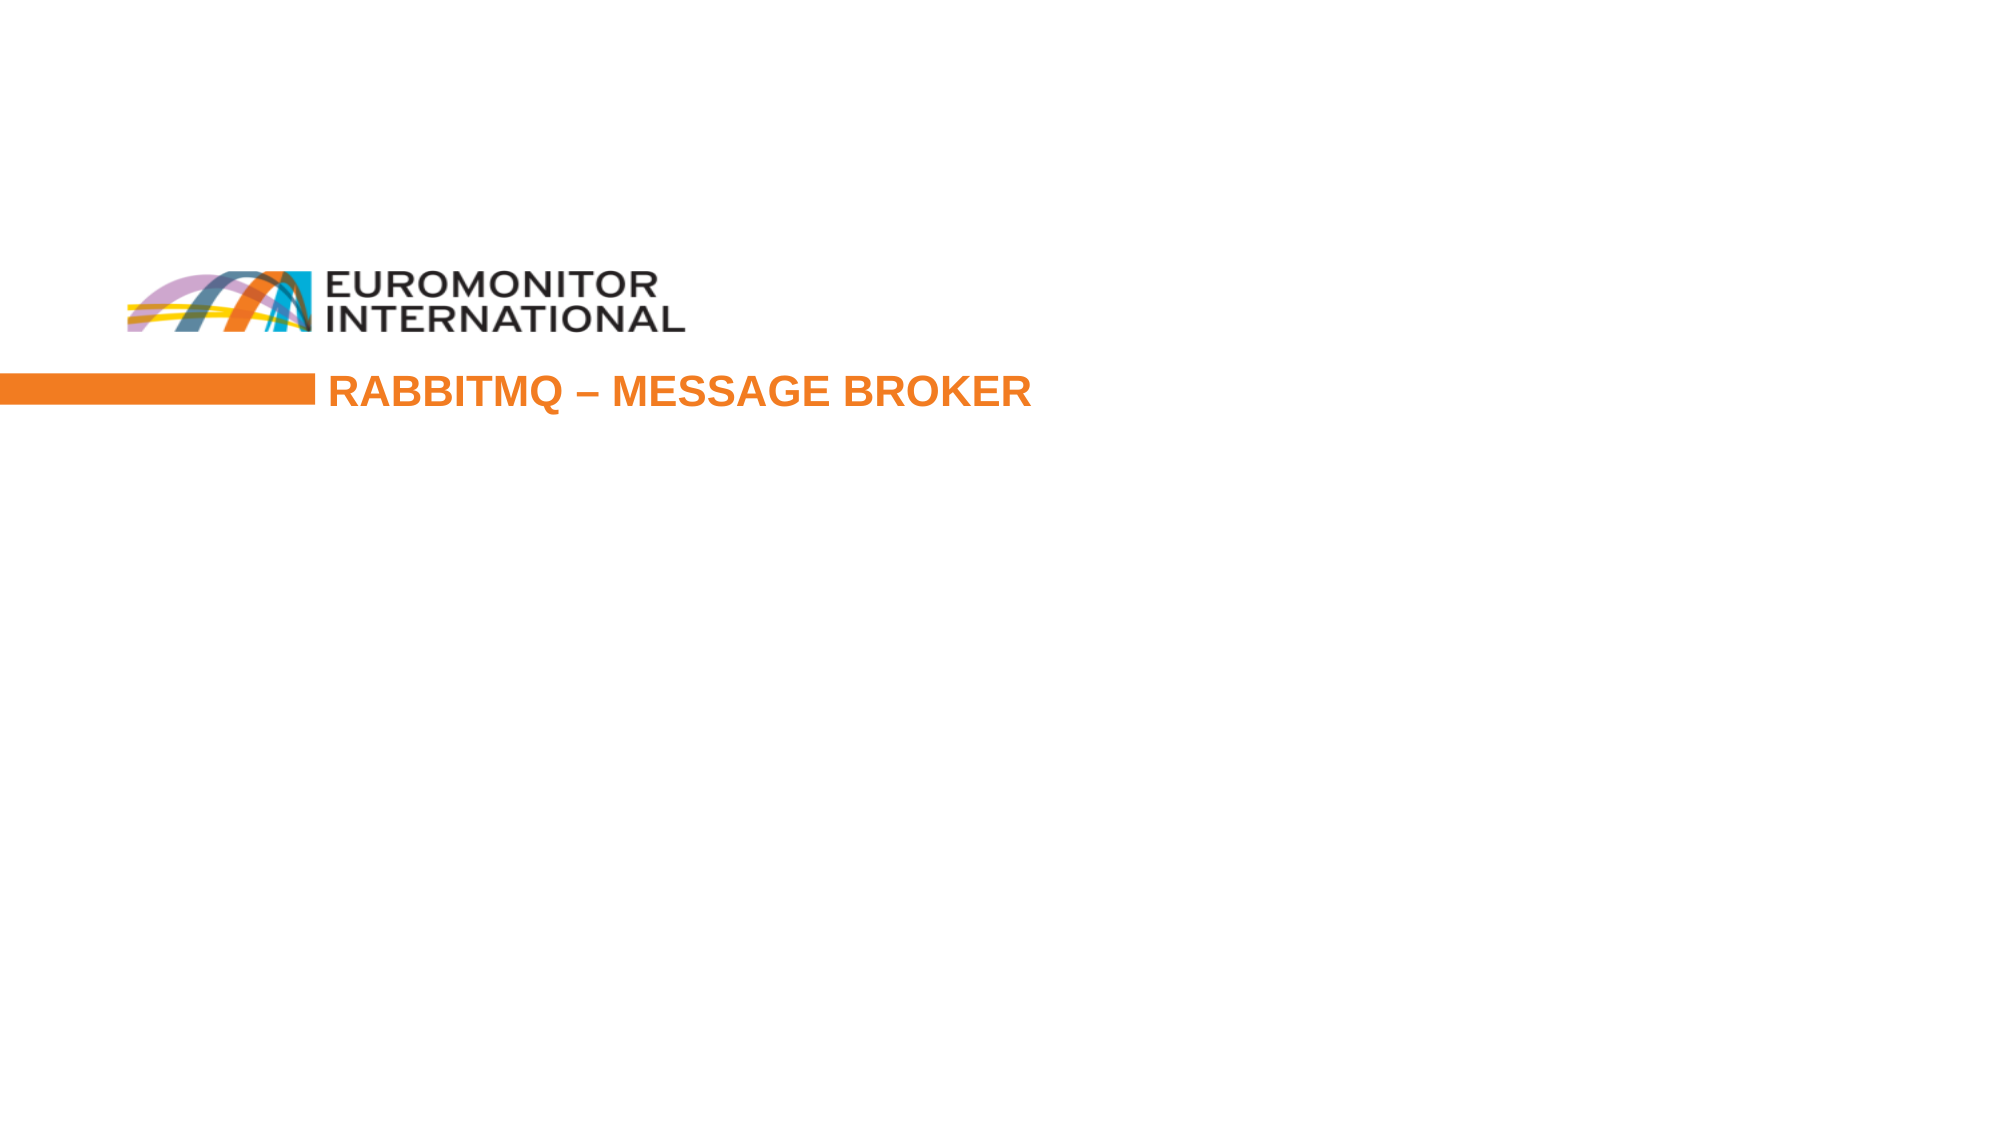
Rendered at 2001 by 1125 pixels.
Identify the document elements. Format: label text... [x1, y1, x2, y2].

picture [125, 270, 688, 334]
title Rabbitmq – Message broker [327, 367, 1872, 453]
